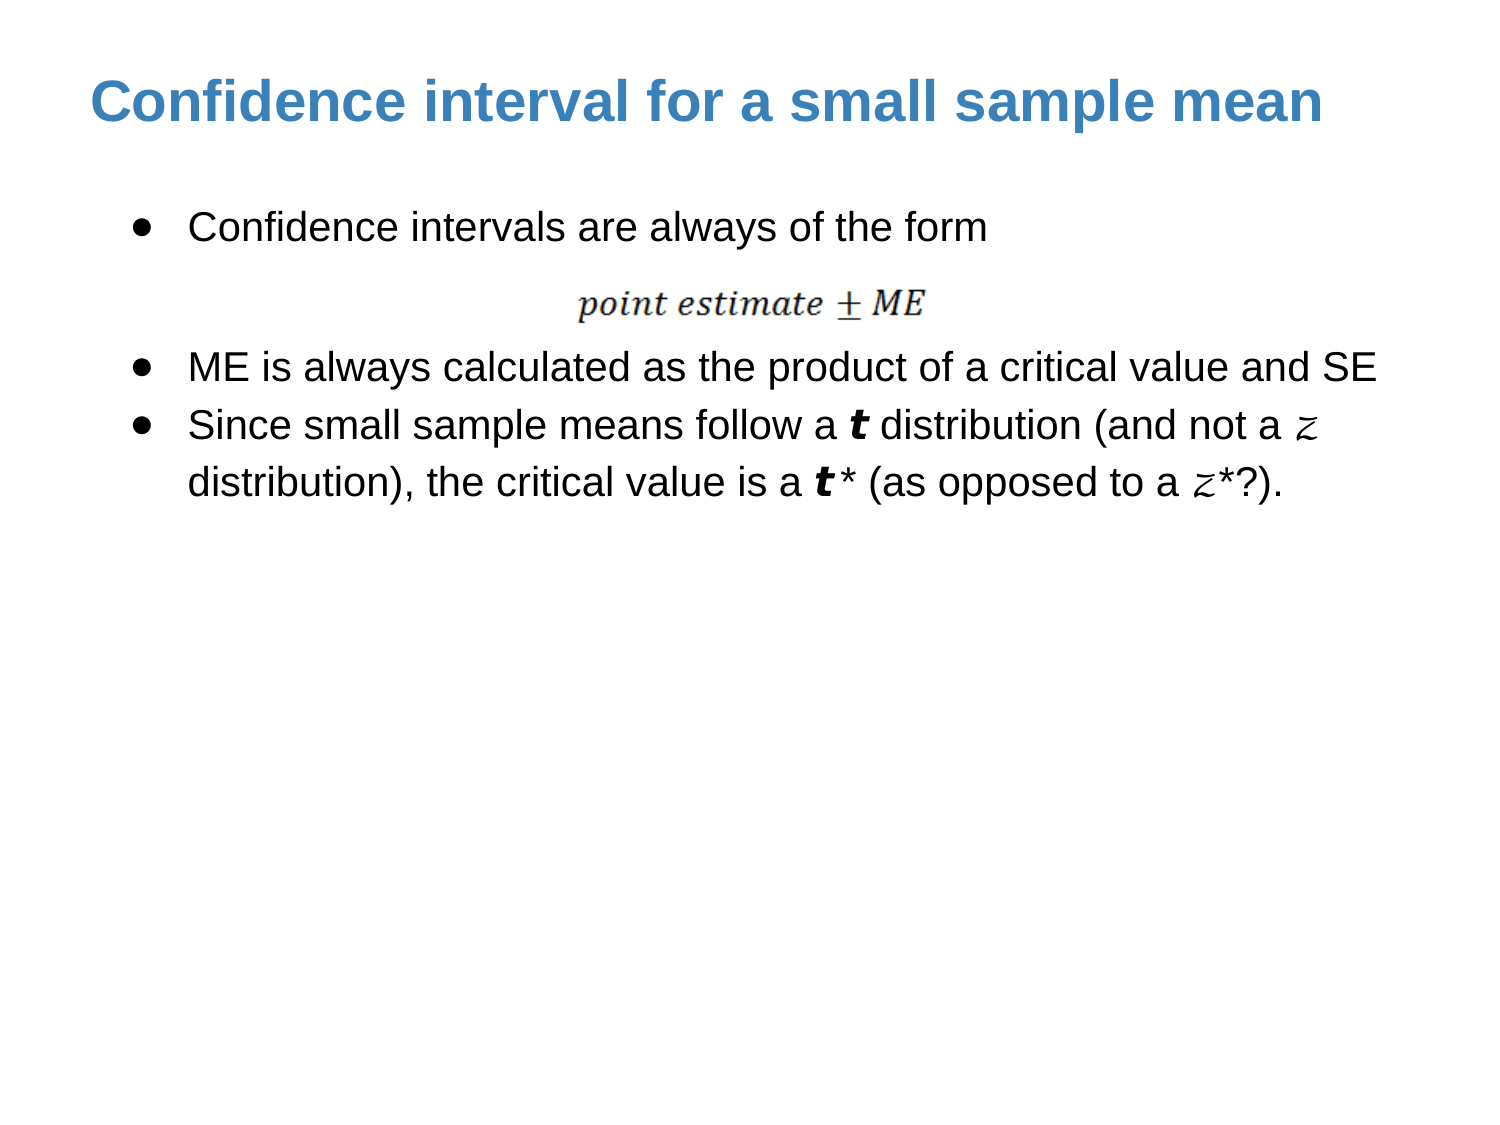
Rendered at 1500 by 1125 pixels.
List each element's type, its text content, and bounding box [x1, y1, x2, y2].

picture [561, 279, 939, 340]
title Confidence interval for a small sample mean [75, 24, 1425, 149]
